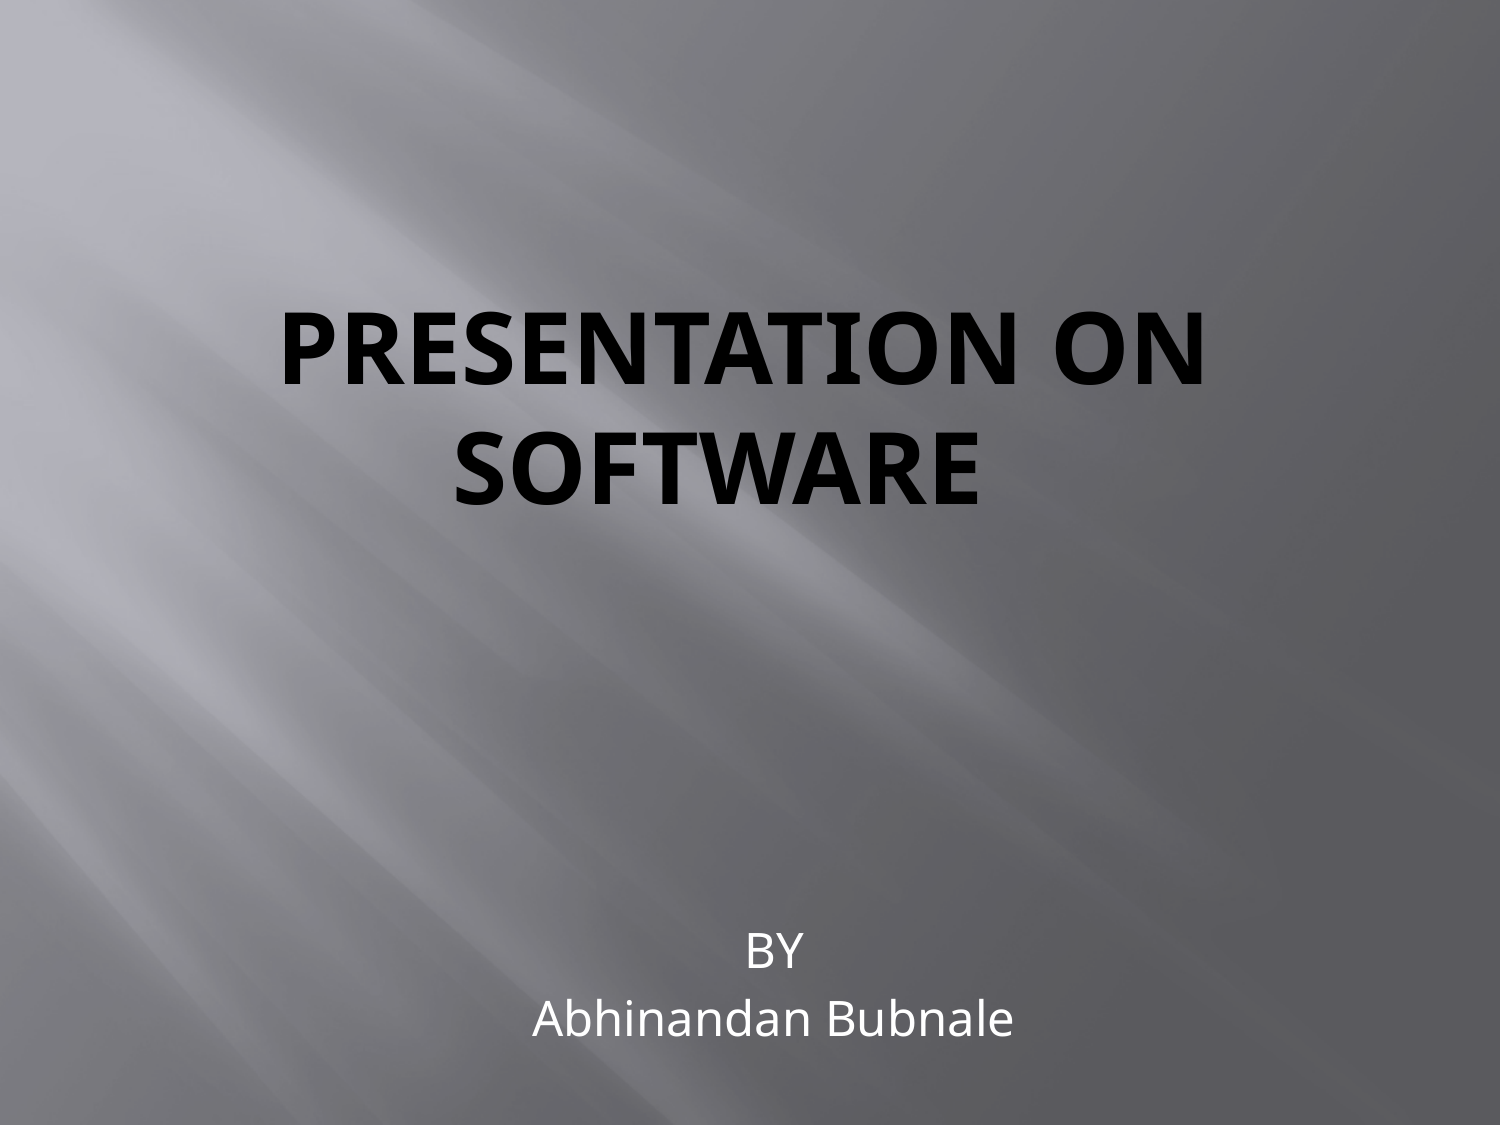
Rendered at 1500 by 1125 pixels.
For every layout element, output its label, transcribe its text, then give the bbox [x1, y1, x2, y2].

subtitle BY Abhinandan Bubnale [118, 843, 1430, 1055]
title Presentation on Software [69, 224, 1420, 525]
